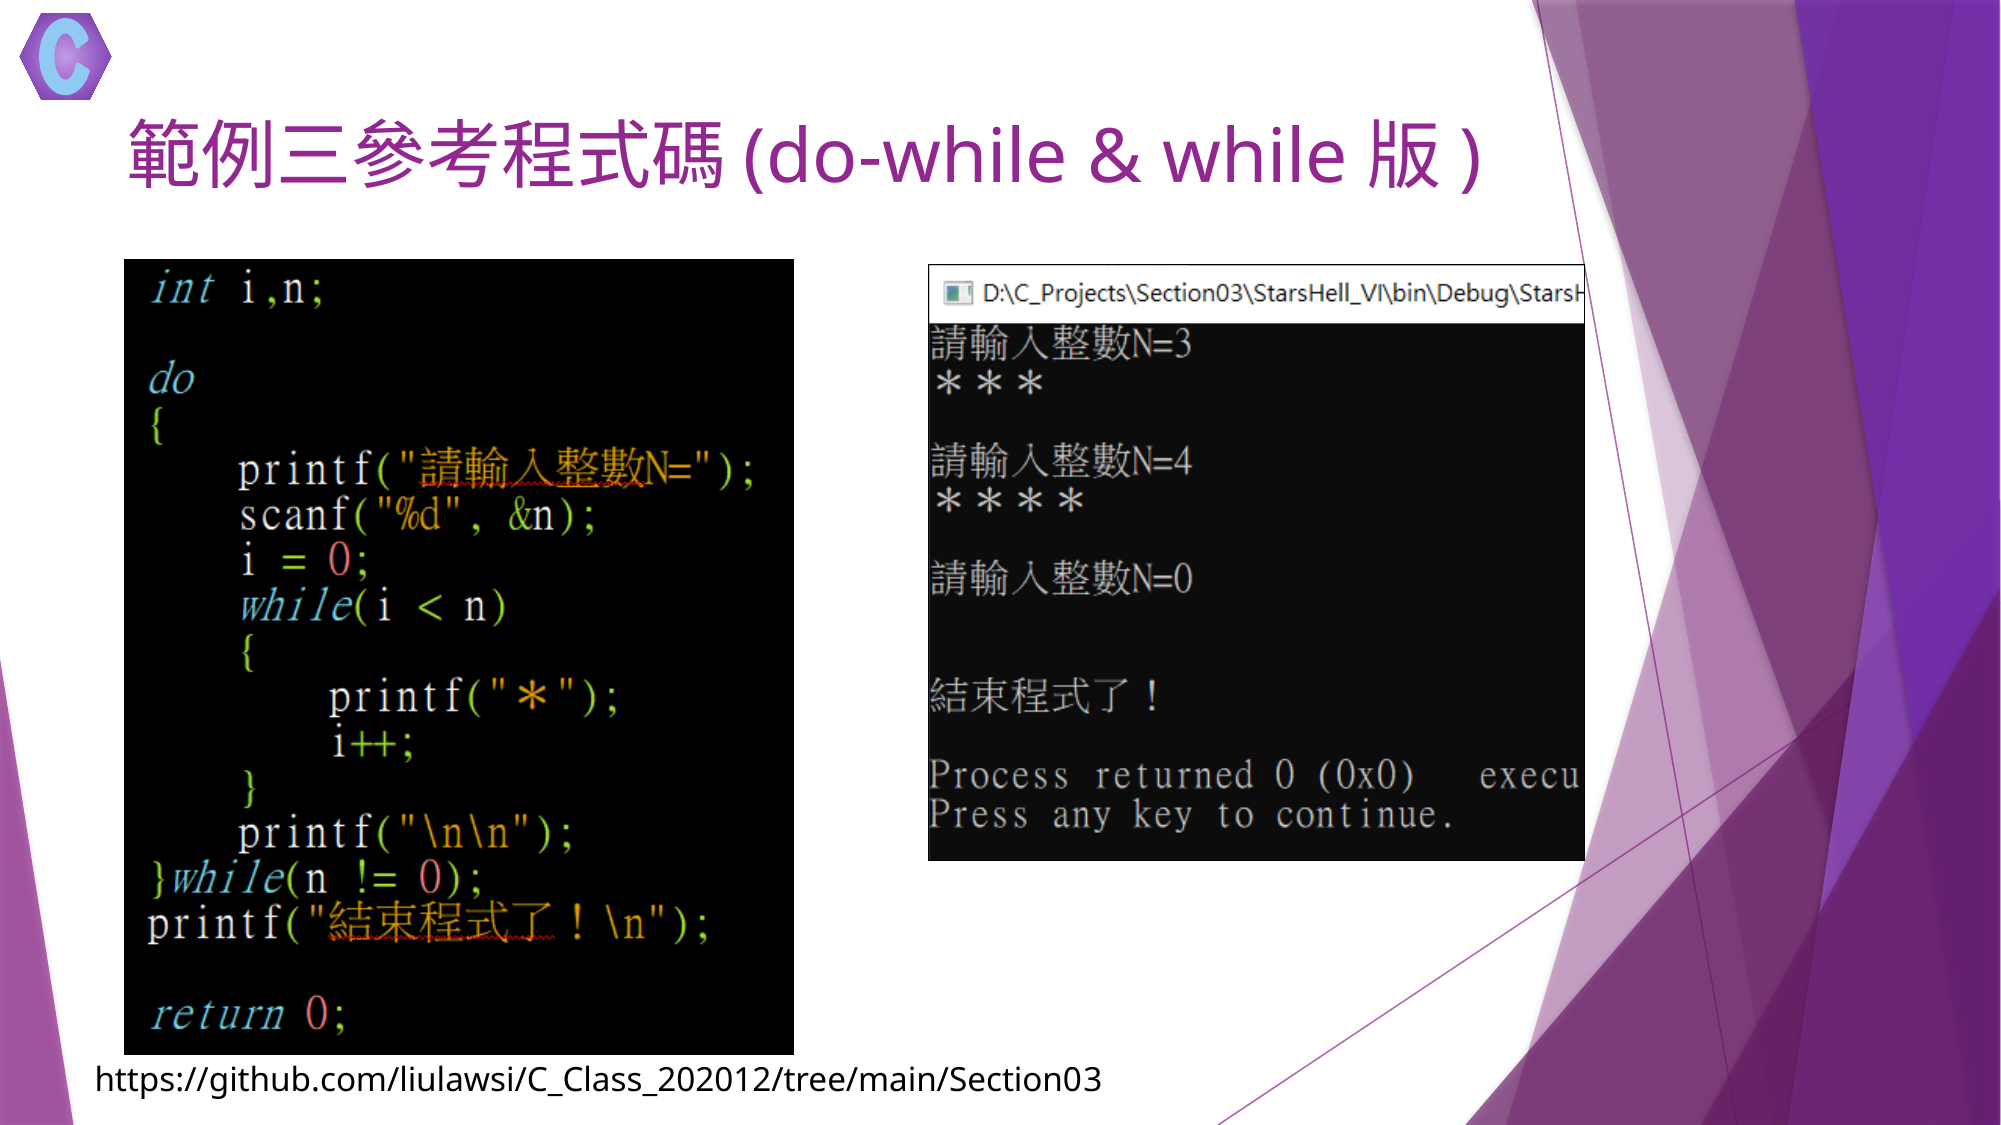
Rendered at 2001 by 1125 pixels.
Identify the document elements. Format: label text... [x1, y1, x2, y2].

title 範例三參考程式碼(do-while & while版) [111, 99, 1522, 317]
picture [123, 258, 794, 1055]
picture [927, 264, 1586, 861]
